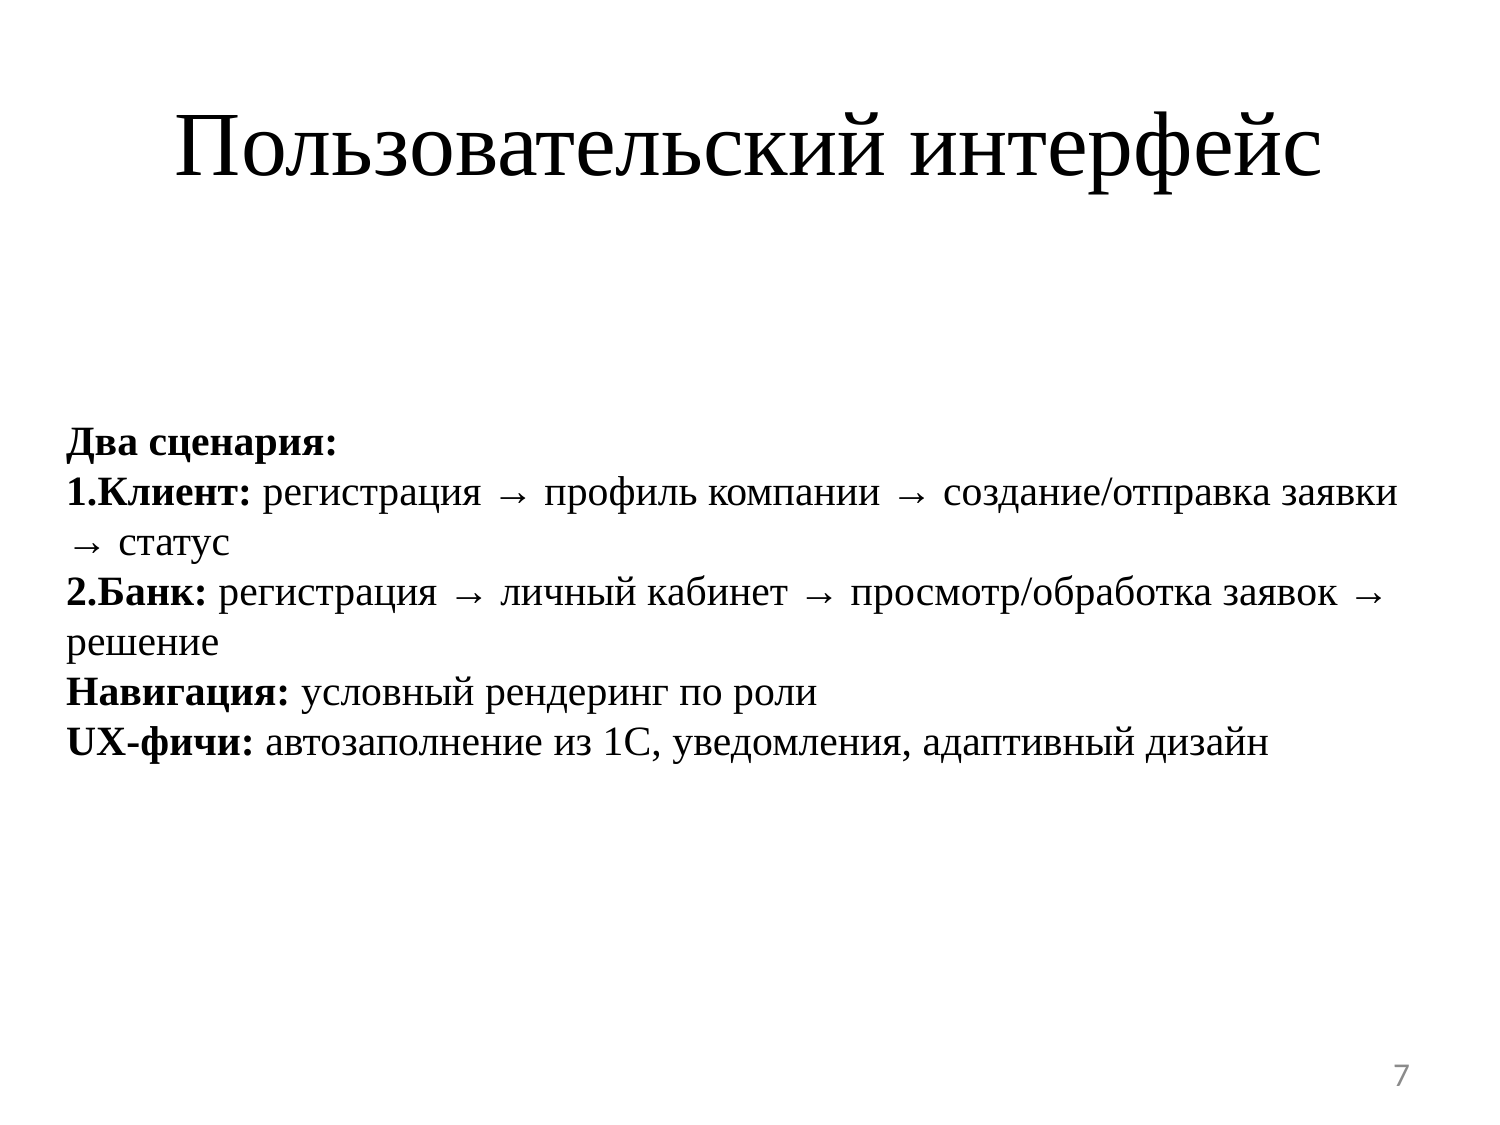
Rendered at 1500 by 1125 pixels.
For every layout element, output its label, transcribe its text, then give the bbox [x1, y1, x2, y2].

list Два сценария: Клиент: регистрация → профиль компании → создание/отправка заявки → статус Банк: регистрация → личный кабинет → просмотр/обработка заявок → решение Навигация: условный рендеринг по роли UX-фичи: автозаполнение из 1С, уведомления, адаптивный дизайн [51, 262, 1425, 916]
title Пользовательский интерфейс [75, 45, 1425, 233]
slide_number 7 [1074, 1042, 1425, 1103]
